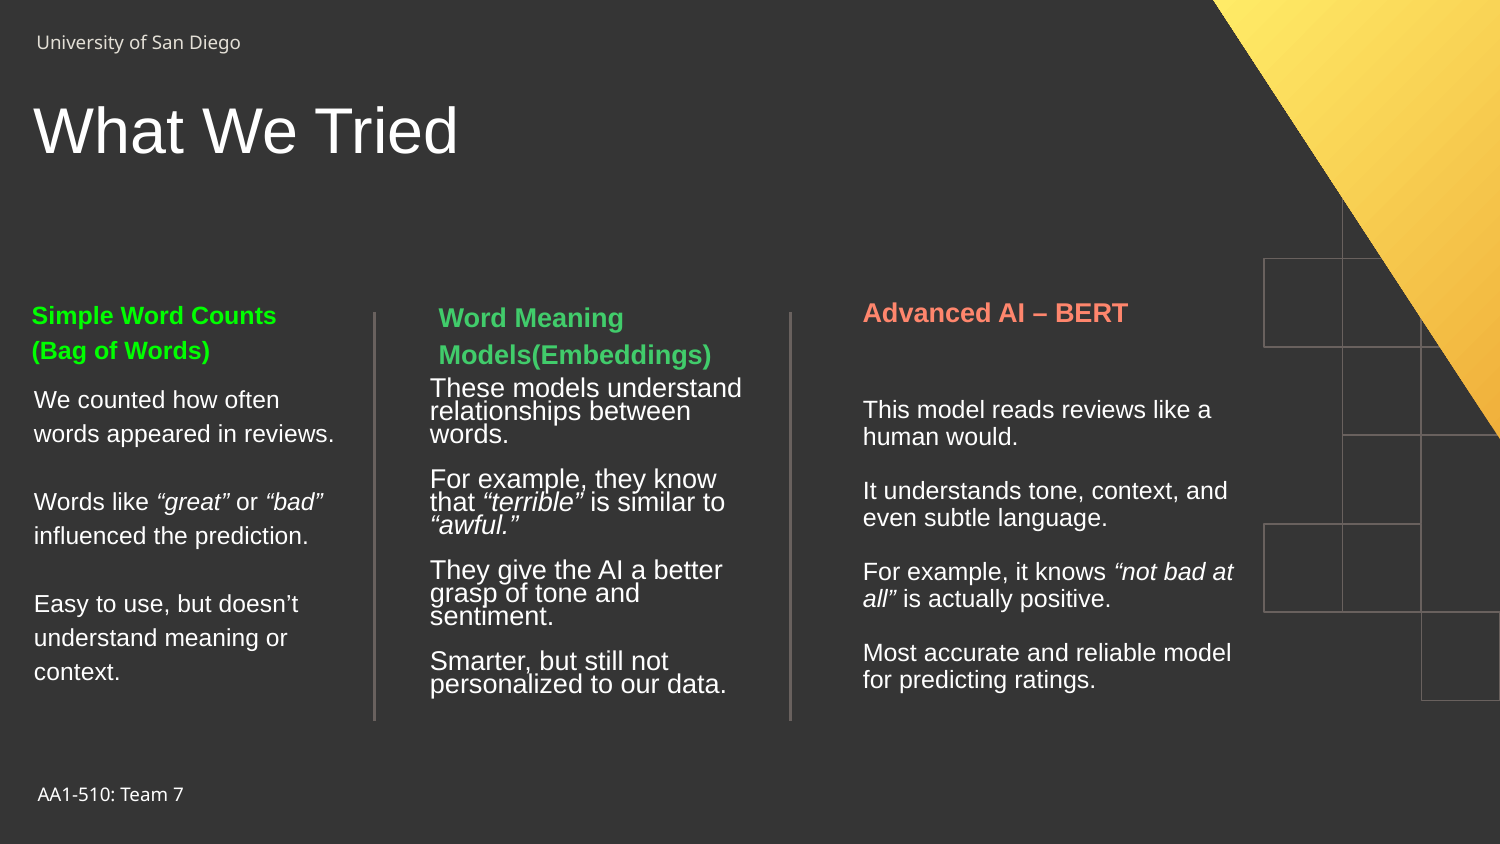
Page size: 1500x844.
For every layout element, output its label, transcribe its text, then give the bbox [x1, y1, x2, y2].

title Simple Word Counts (Bag of Words) [16, 295, 318, 381]
list This model reads reviews like a human would. It understands tone, context, and even subtle language. For example, it knows “not bad at all” is actually positive. Most accurate and reliable model for predicting ratings. [847, 382, 1245, 721]
title What We Tried [18, 82, 1013, 254]
list We counted how often words appeared in reviews. Words like “great” or “bad” influenced the prediction. Easy to use, but doesn’t understand meaning or context. [18, 364, 337, 735]
title University of San Diego [6, 15, 308, 66]
list These models understand relationships between words. For example, they know that “terrible” is similar to “awful.” They give the AI a better grasp of tone and sentiment. Smarter, but still not personalized to our data. [414, 521, 758, 703]
list These models understand relationships between words. For example, they know that “terrible” is similar to “awful.” They give the AI a better grasp of tone and sentiment. Smarter, but still not personalized to our data. [414, 364, 758, 518]
title AA1-510: Team 7 [37, 783, 356, 815]
title Advanced AI – BERT [847, 295, 1149, 359]
title Word Meaning Models(Embeddings) [423, 295, 742, 359]
